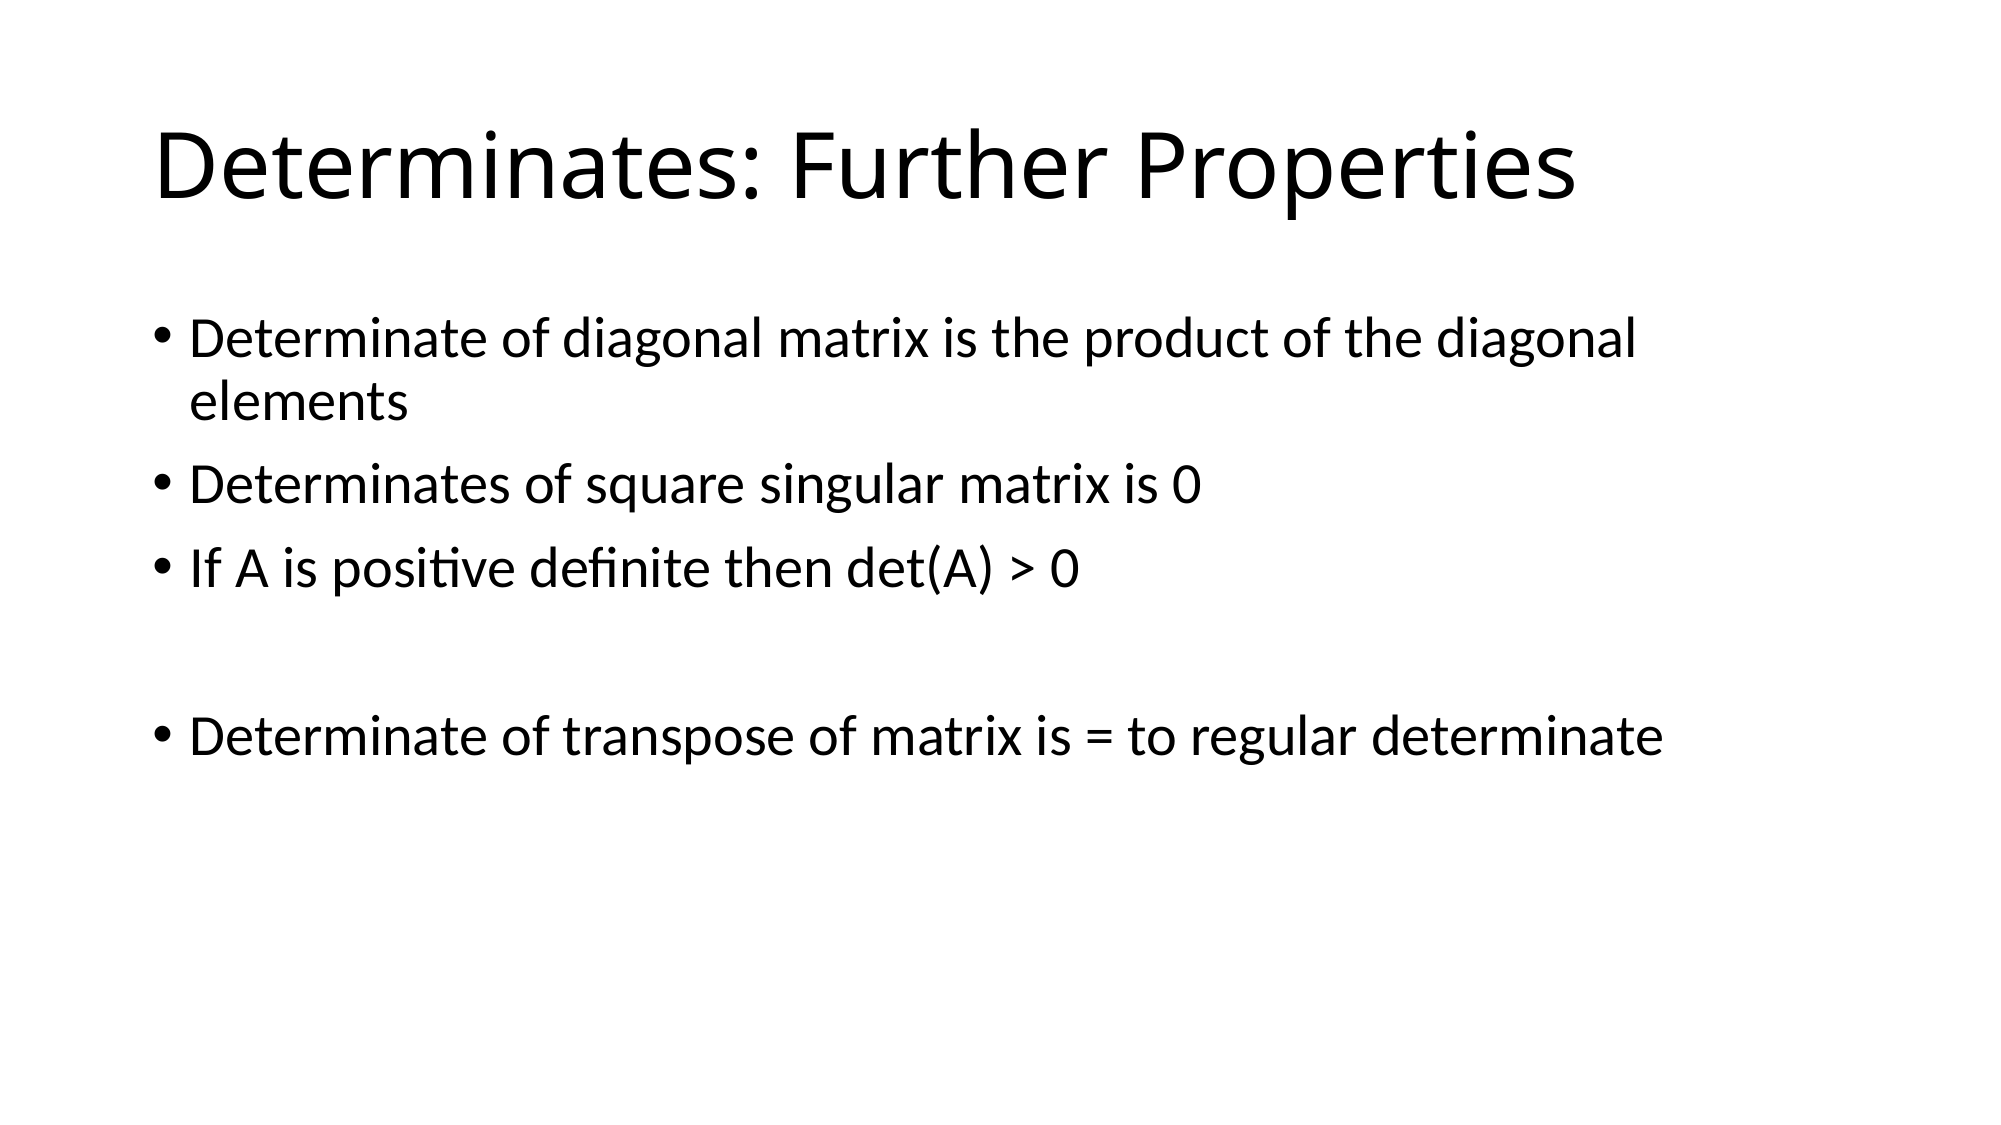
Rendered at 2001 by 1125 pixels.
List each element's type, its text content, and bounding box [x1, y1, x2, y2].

list Determinate of diagonal matrix is the product of the diagonal elements Determinates of square singular matrix is 0 If A is positive definite then det(A) > 0 Determinate of transpose of matrix is = to regular determinate [137, 299, 1863, 1014]
title Determinates: Further Properties [137, 59, 1863, 278]
